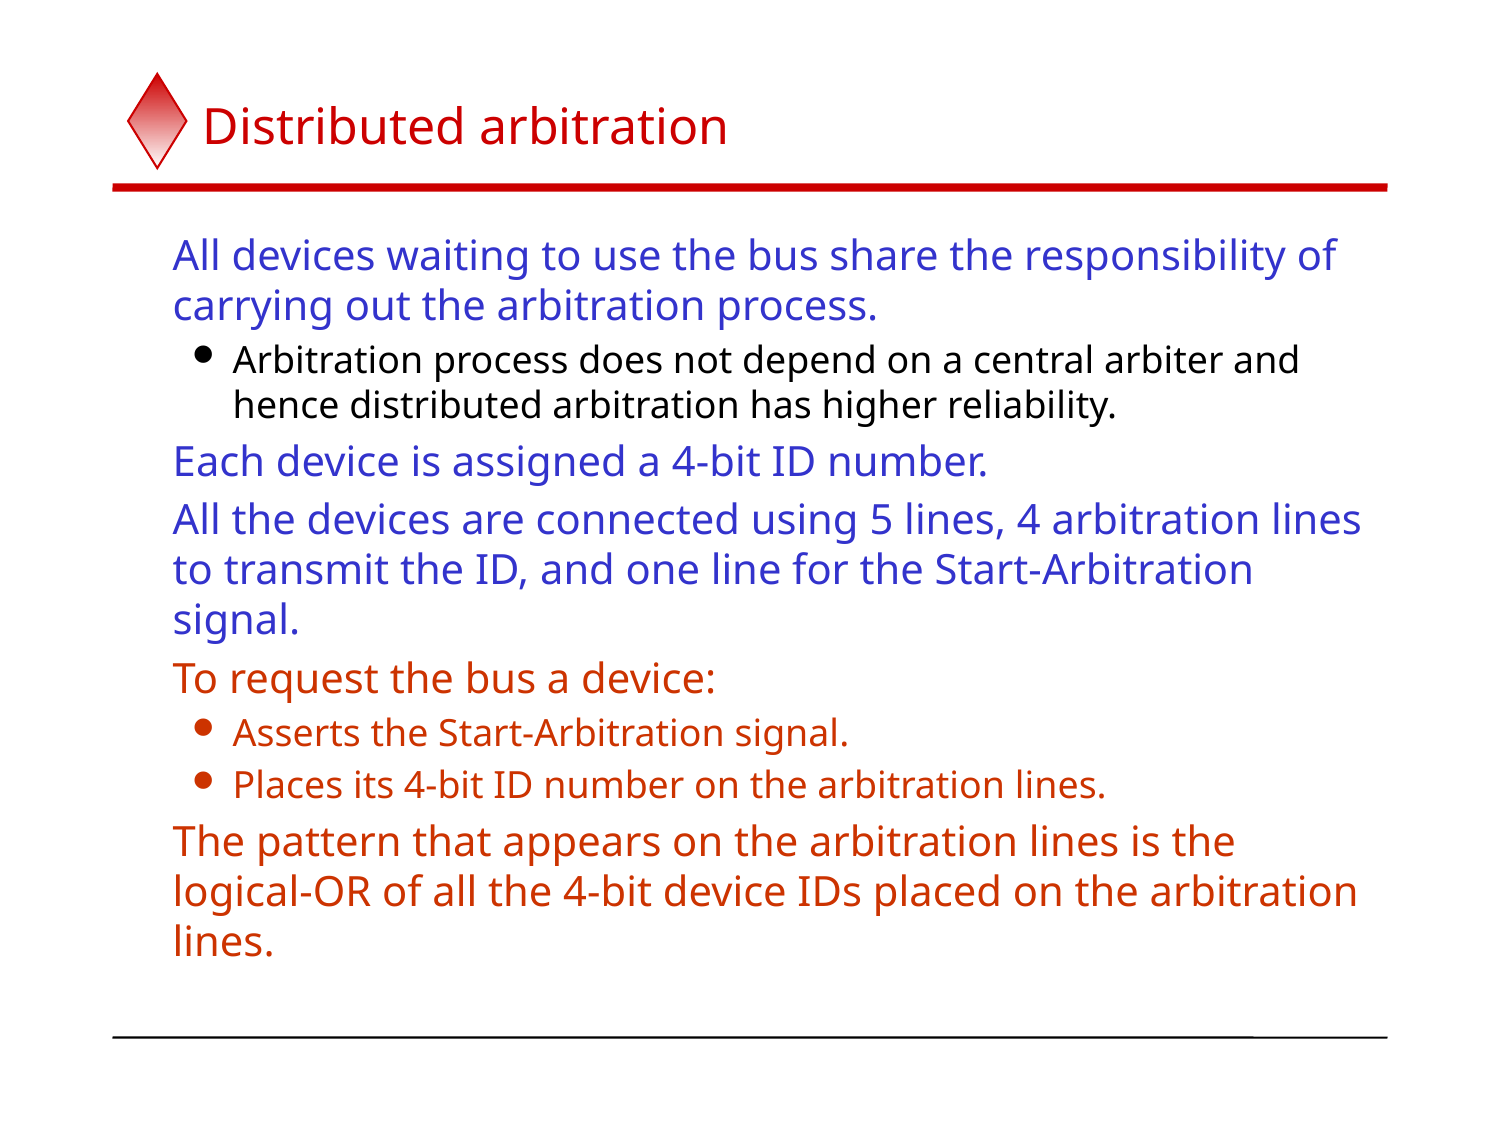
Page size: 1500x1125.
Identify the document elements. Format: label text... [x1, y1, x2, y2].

list All devices waiting to use the bus share the responsibility of carrying out the arbitration process. Arbitration process does not depend on a central arbiter and hence distributed arbitration has higher reliability. Each device is assigned a 4-bit ID number. All the devices are connected using 5 lines, 4 arbitration lines to transmit the ID, and one line for the Start-Arbitration signal. To request the bus a device: Asserts the Start-Arbitration signal. Places its 4-bit ID number on the arbitration lines. The pattern that appears on the arbitration lines is the logical-OR of all the 4-bit device IDs placed on the arbitration lines. [112, 220, 1388, 1025]
title Distributed arbitration [187, 75, 1388, 175]
